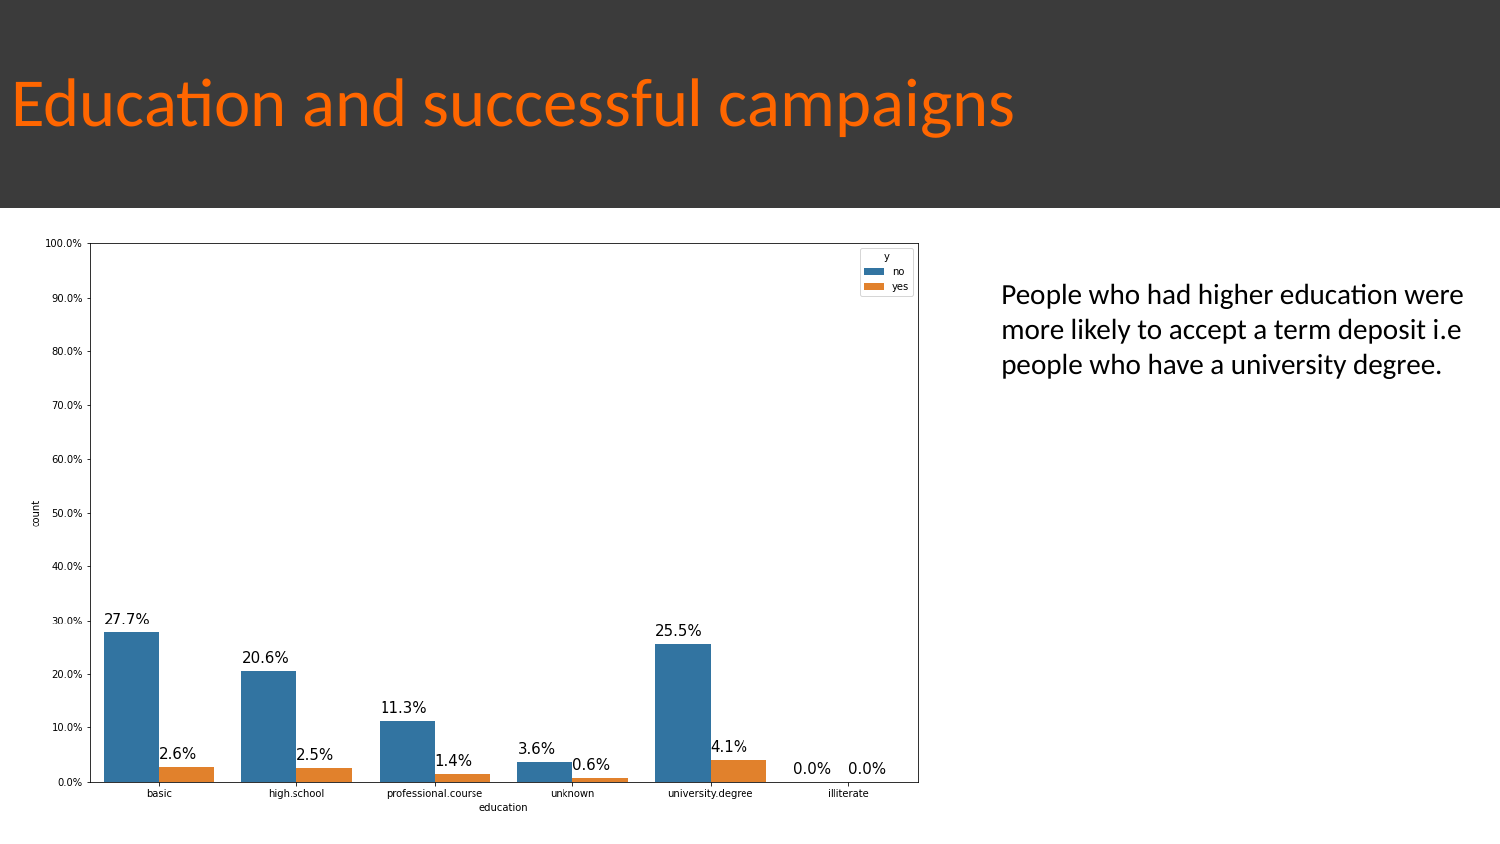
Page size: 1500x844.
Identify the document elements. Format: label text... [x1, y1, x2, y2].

picture [24, 232, 924, 819]
title Education and successful campaigns [0, 0, 1500, 208]
text_box People who had higher education were more likely to accept a term deposit i.e people who have a university degree. [986, 260, 1486, 395]
